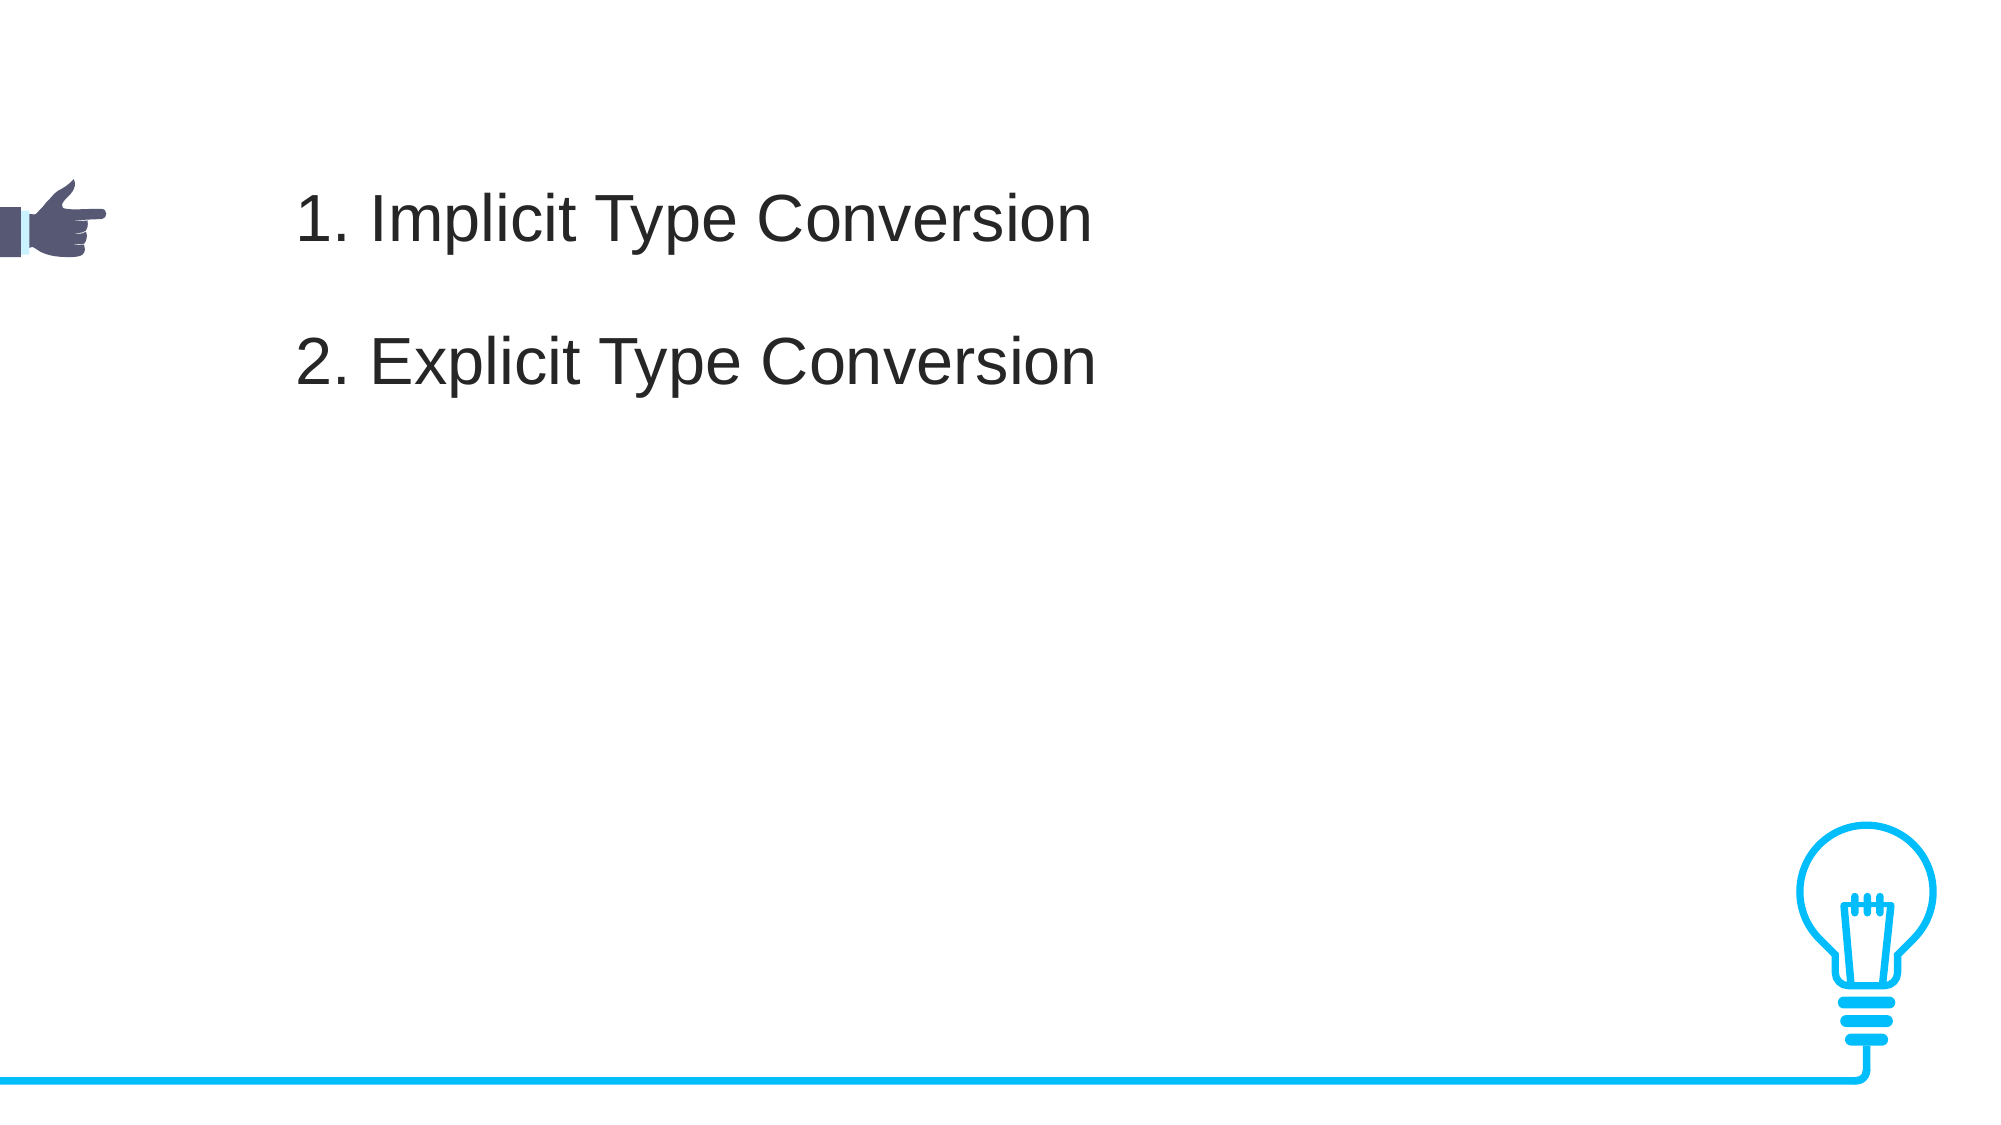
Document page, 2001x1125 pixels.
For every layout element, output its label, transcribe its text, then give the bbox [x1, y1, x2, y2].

list 1. Implicit Type Conversion 2. Explicit Type Conversion [130, 46, 1927, 563]
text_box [0, 178, 107, 258]
